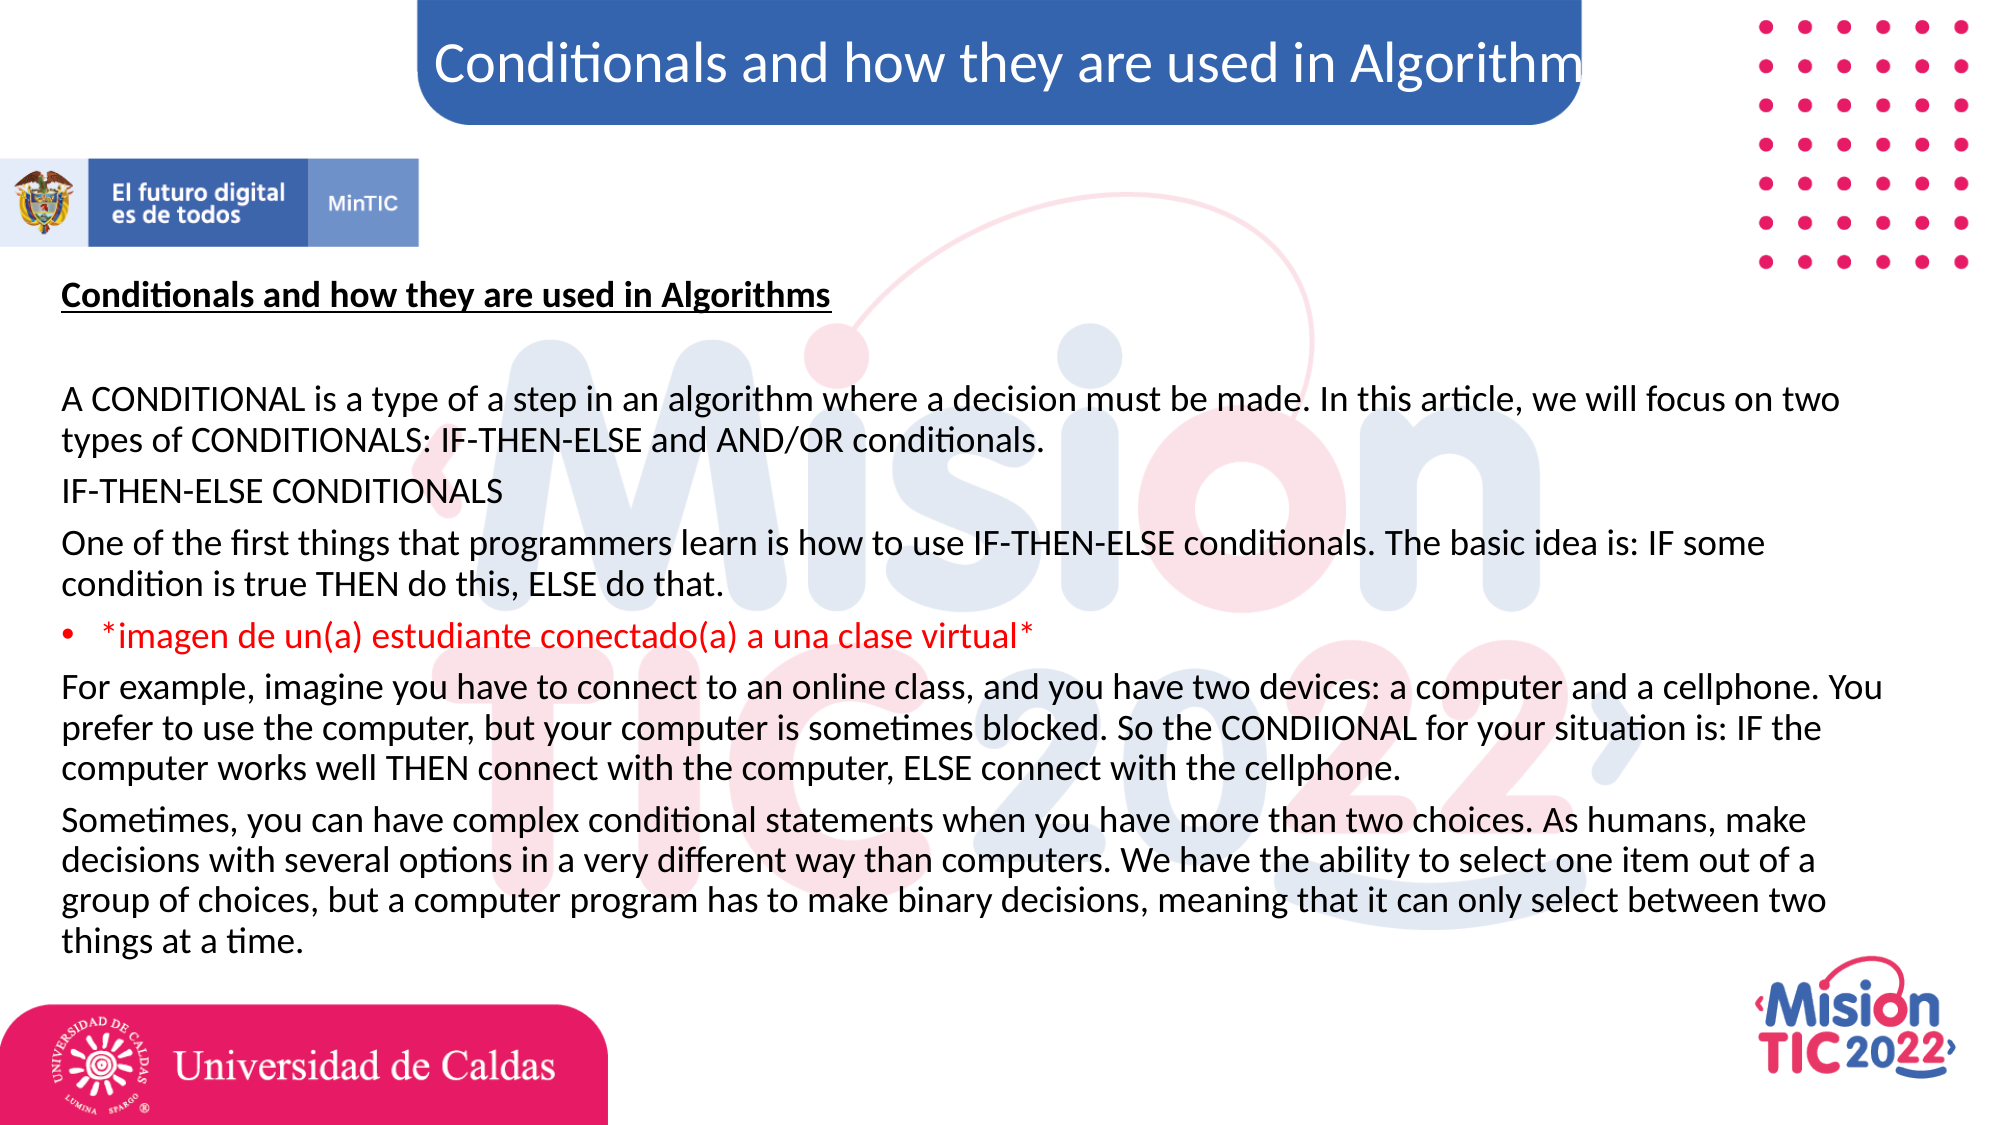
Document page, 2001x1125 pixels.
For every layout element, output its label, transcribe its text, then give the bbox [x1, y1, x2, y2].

list Conditionals and how they are used in Algorithms A CONDITIONAL is a type of a step in an algorithm where a decision must be made. In this article, we will focus on two types of CONDITIONALS: IF-THEN-ELSE and AND/OR conditionals. IF-THEN-ELSE CONDITIONALS One of the first things that programmers learn is how to use IF-THEN-ELSE conditionals. The basic idea is: IF some condition is true THEN do this, ELSE do that. *imagen de un(a) estudiante conectado(a) a una clase virtual* For example, imagine you have to connect to an online class, and you have two devices: a computer and a cellphone. You prefer to use the computer, but your computer is sometimes blocked. So the CONDIIONAL for your situation is: IF the computer works well THEN connect with the computer, ELSE connect with the cellphone. Sometimes, you can have complex conditional statements when you have more than two choices. As humans, make decisions with several options in a very different way than computers. We have the ability to select one item out of a group of choices, but a computer program has to make binary decisions, meaning that it can only select between two things at a time. [46, 268, 1902, 979]
text_box Conditionals and how they are used in Algorithms [419, 16, 1623, 102]
picture [0, 0, 2000, 1125]
